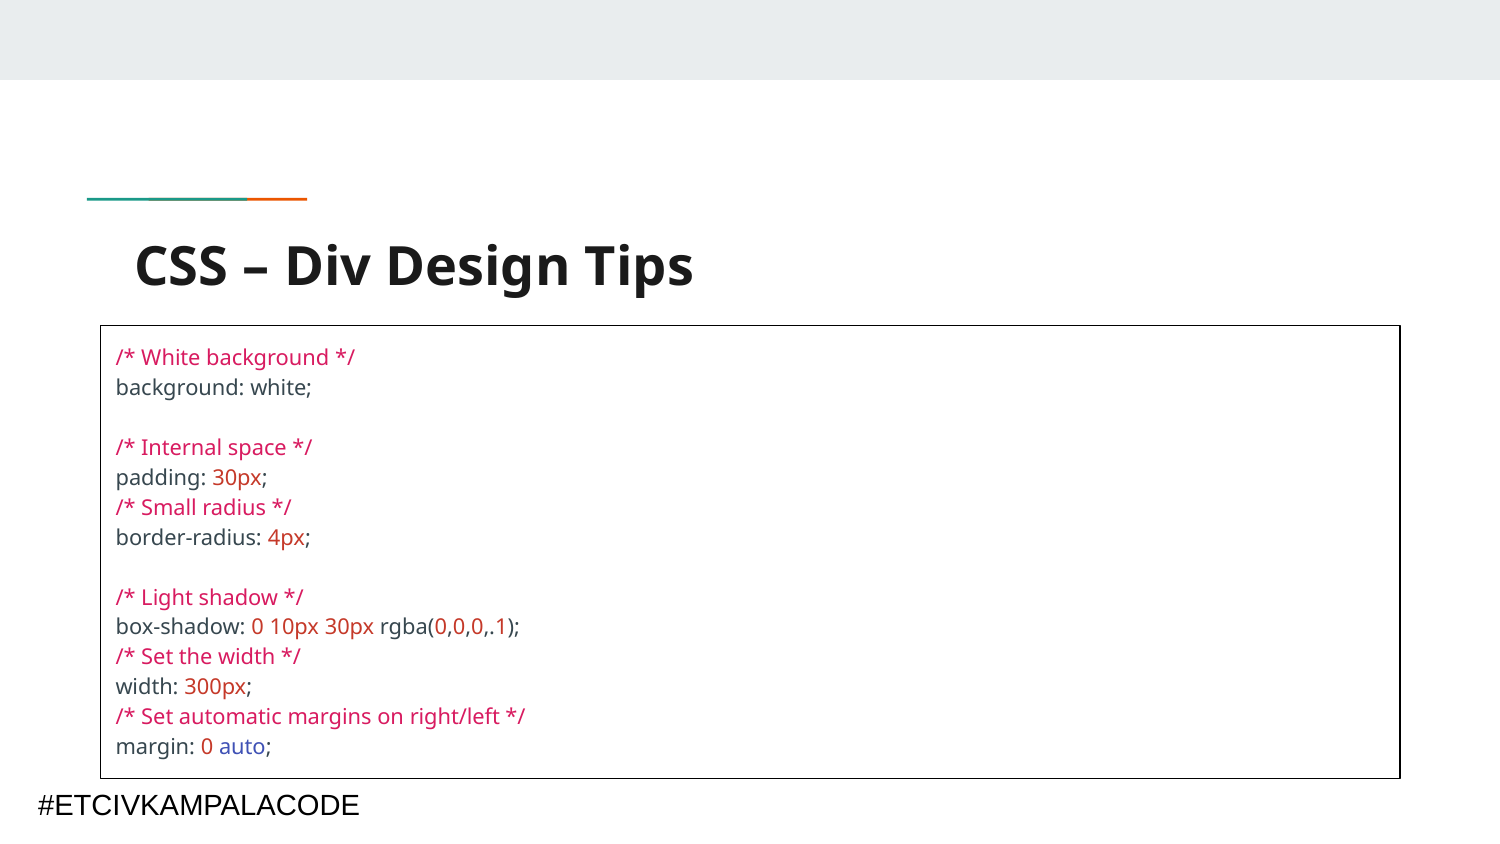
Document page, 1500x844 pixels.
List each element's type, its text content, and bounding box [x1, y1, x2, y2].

list /* White background */ background: white; /* Internal space */ padding: 30px; /* Small radius */ border-radius: 4px; /* Light shadow */ box-shadow: 0 10px 30px rgba(0,0,0,.1); /* Set the width */ width: 300px; /* Set automatic margins on right/left */ margin: 0 auto; [100, 325, 1400, 779]
title CSS – Div Design Tips [119, 216, 1381, 305]
